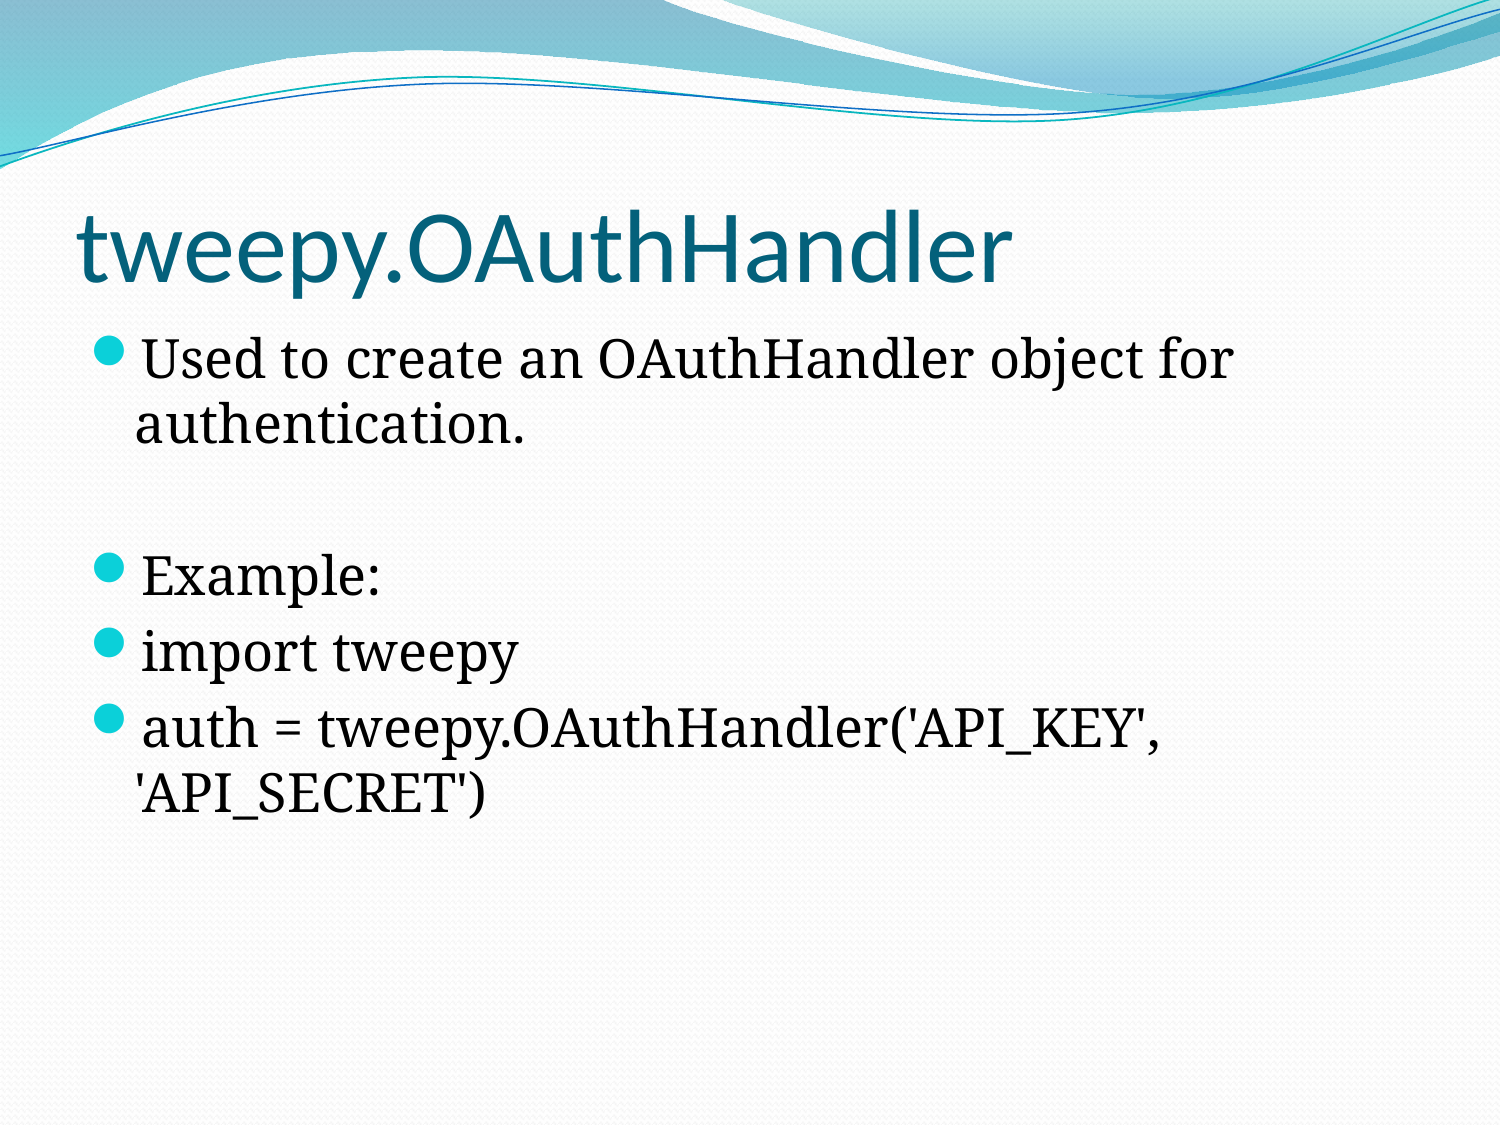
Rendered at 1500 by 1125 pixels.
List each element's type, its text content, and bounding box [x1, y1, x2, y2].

title tweepy.OAuthHandler [75, 115, 1425, 303]
list Used to create an OAuthHandler object for authentication. Example: import tweepy auth = tweepy.OAuthHandler('API_KEY', 'API_SECRET') [75, 317, 1425, 1038]
